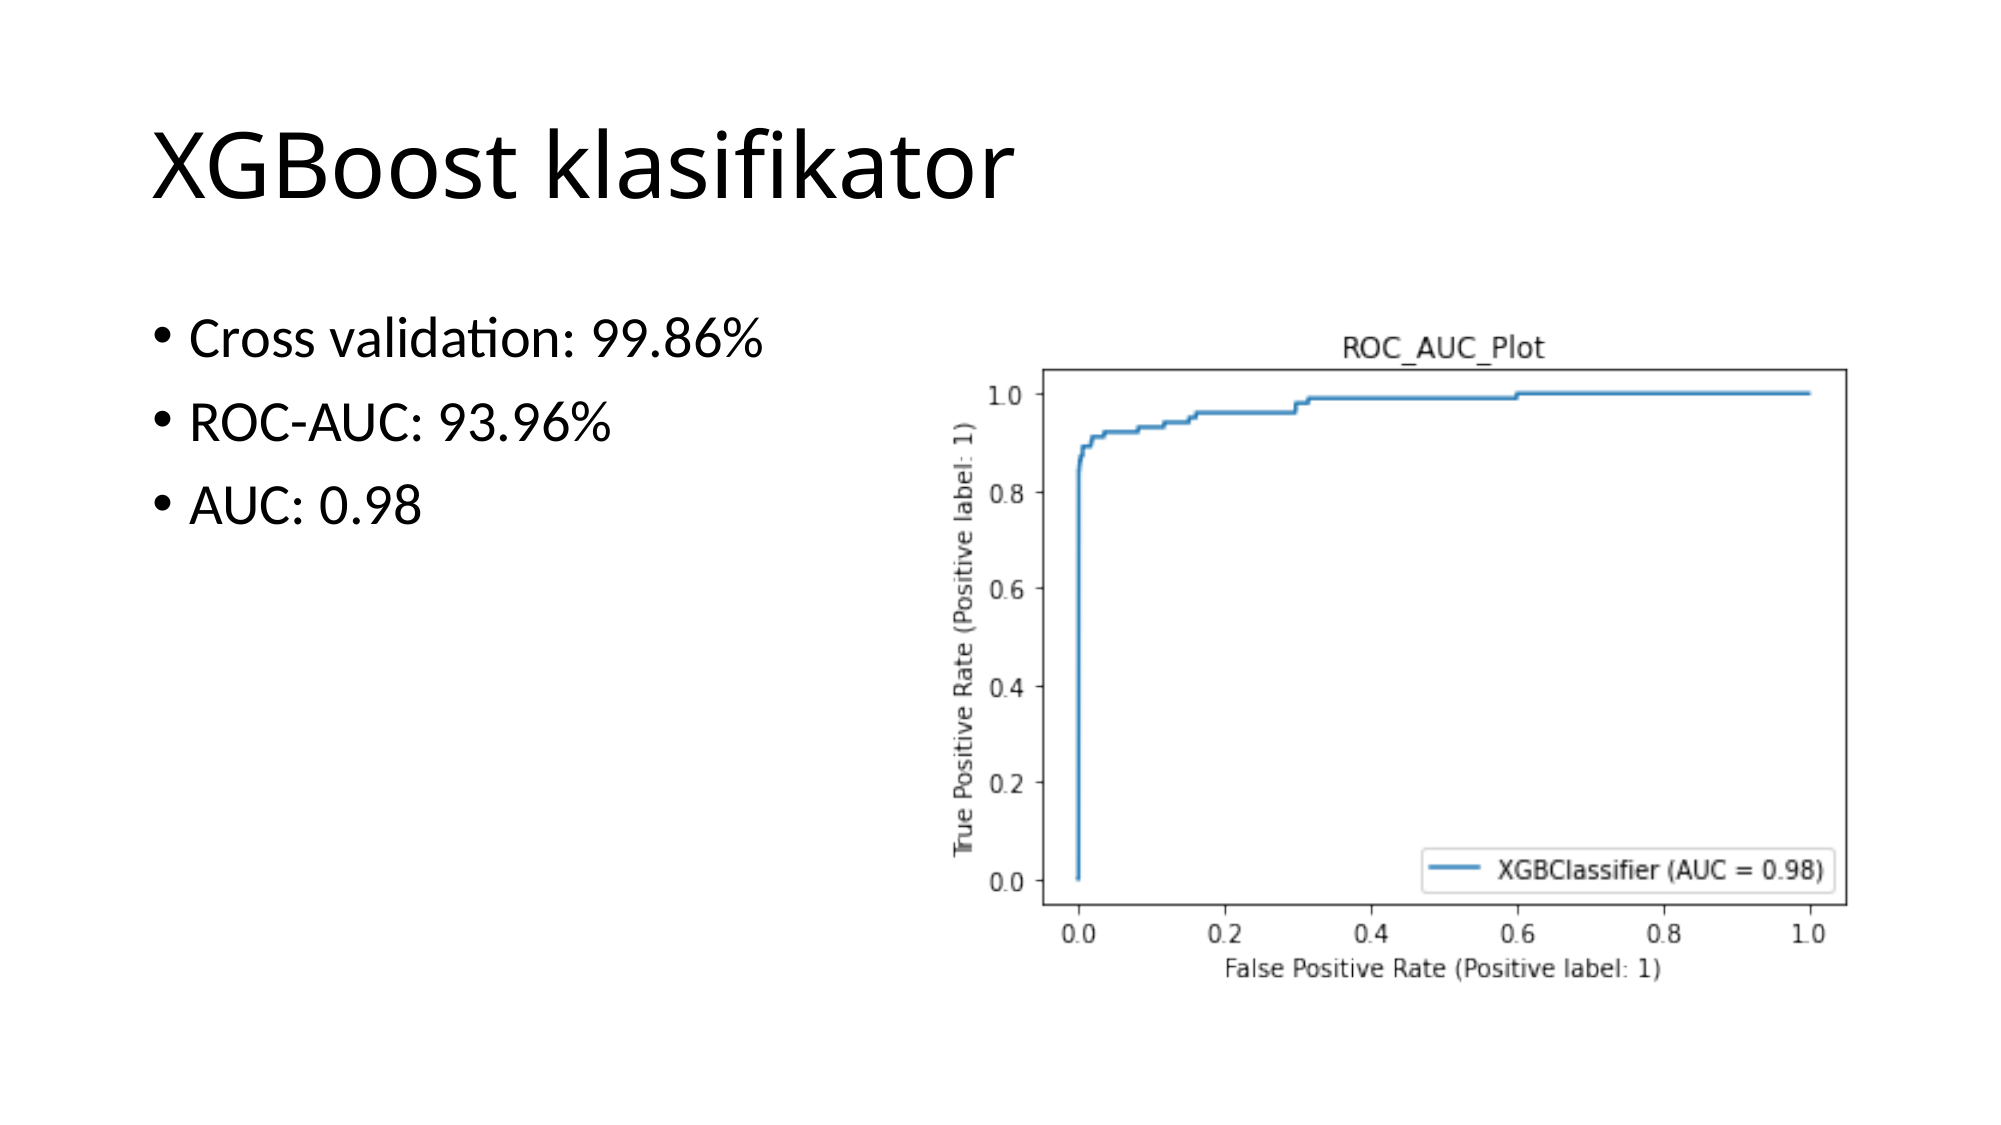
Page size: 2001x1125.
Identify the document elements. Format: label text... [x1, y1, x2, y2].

title XGBoost klasifikator [137, 59, 1863, 278]
list Cross validation: 99.86% ROC-AUC: 93.96% AUC: 0.98 [137, 299, 1863, 1014]
picture [937, 315, 1863, 998]
